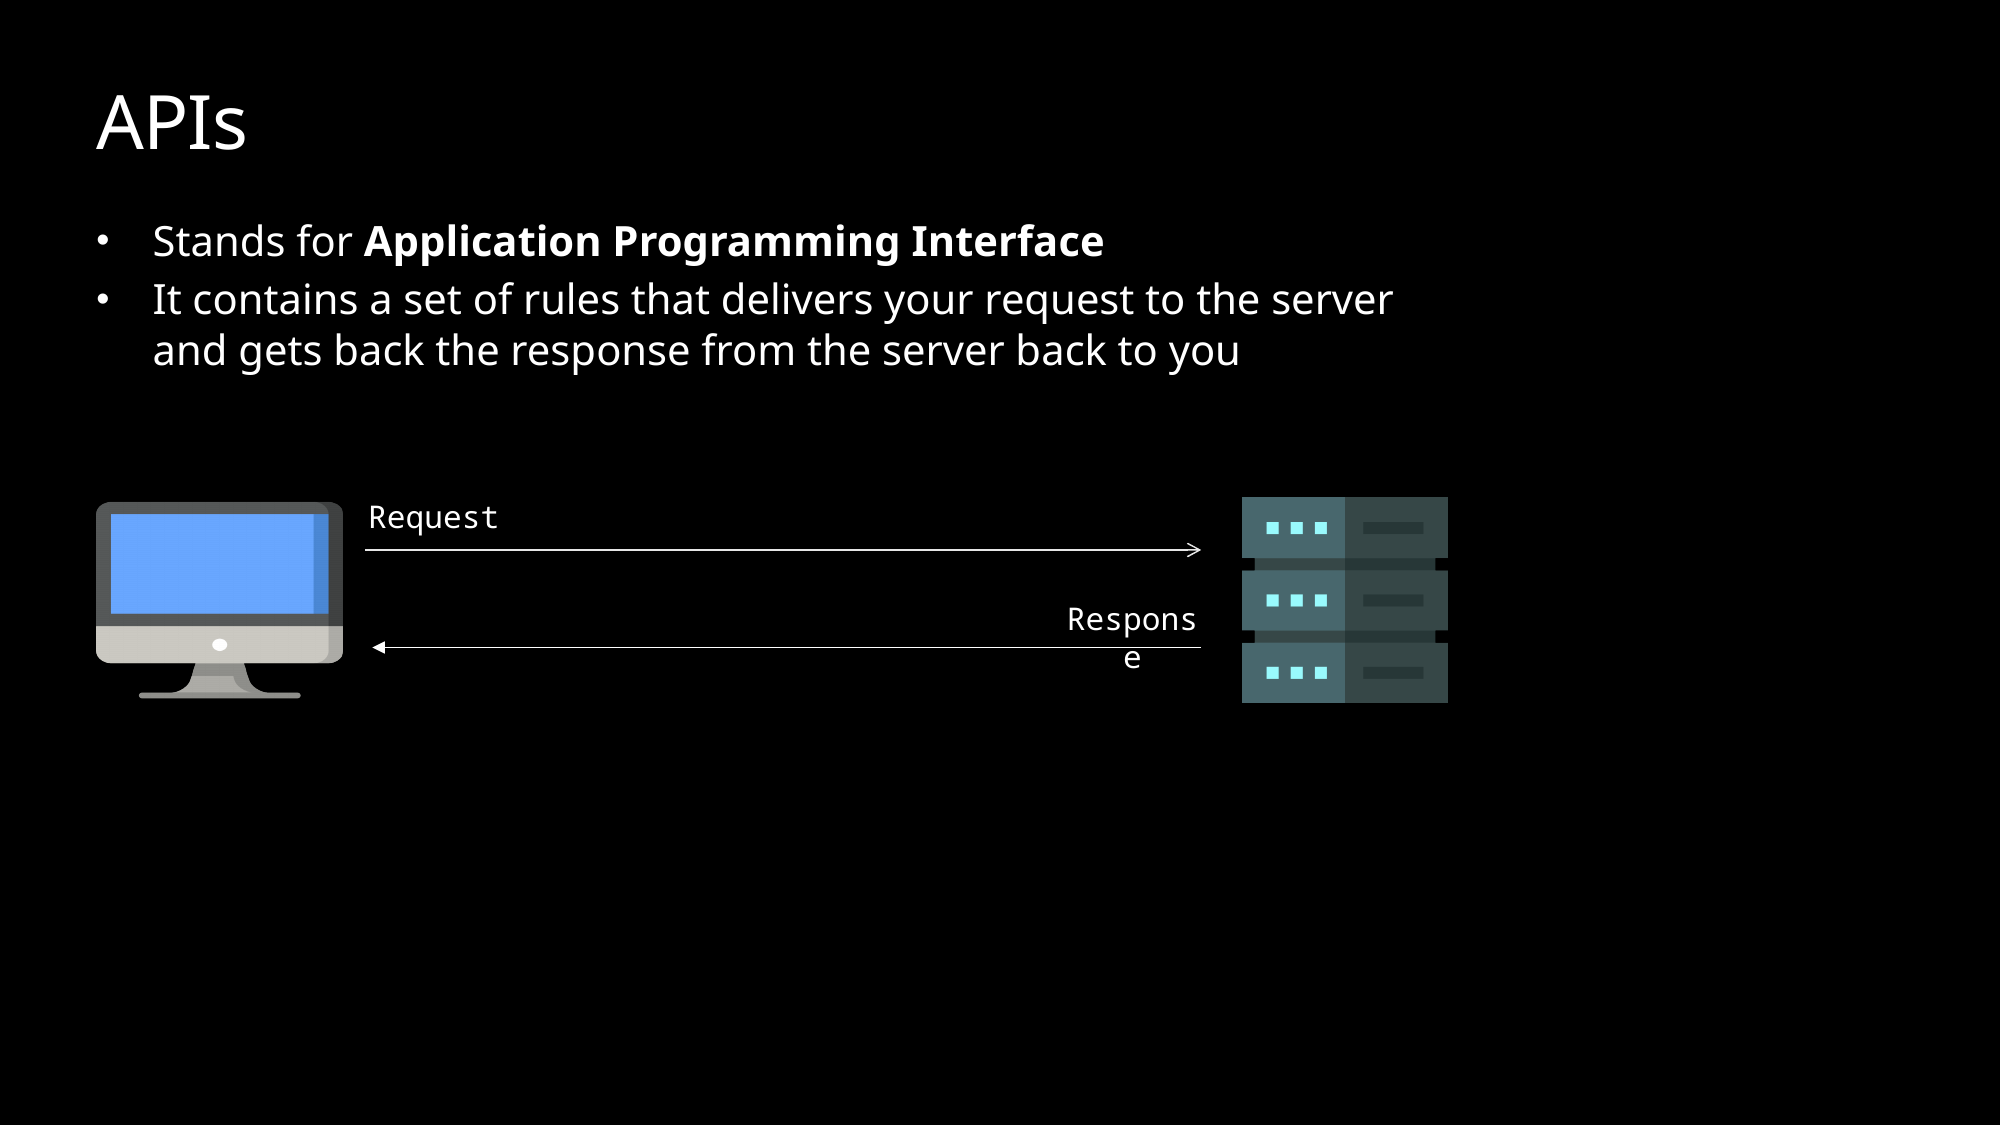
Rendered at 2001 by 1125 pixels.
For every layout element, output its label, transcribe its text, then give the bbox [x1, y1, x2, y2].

title APIs [96, 75, 1904, 166]
picture [1241, 496, 1448, 703]
text_box Stands for Application Programming Interface It contains a set of rules that delivers your request to the server and gets back the response from the server back to you [96, 215, 1448, 374]
text_box Response [1063, 599, 1202, 647]
text_box Request [365, 497, 503, 535]
text_box Response [1063, 648, 1202, 675]
picture [96, 496, 343, 703]
